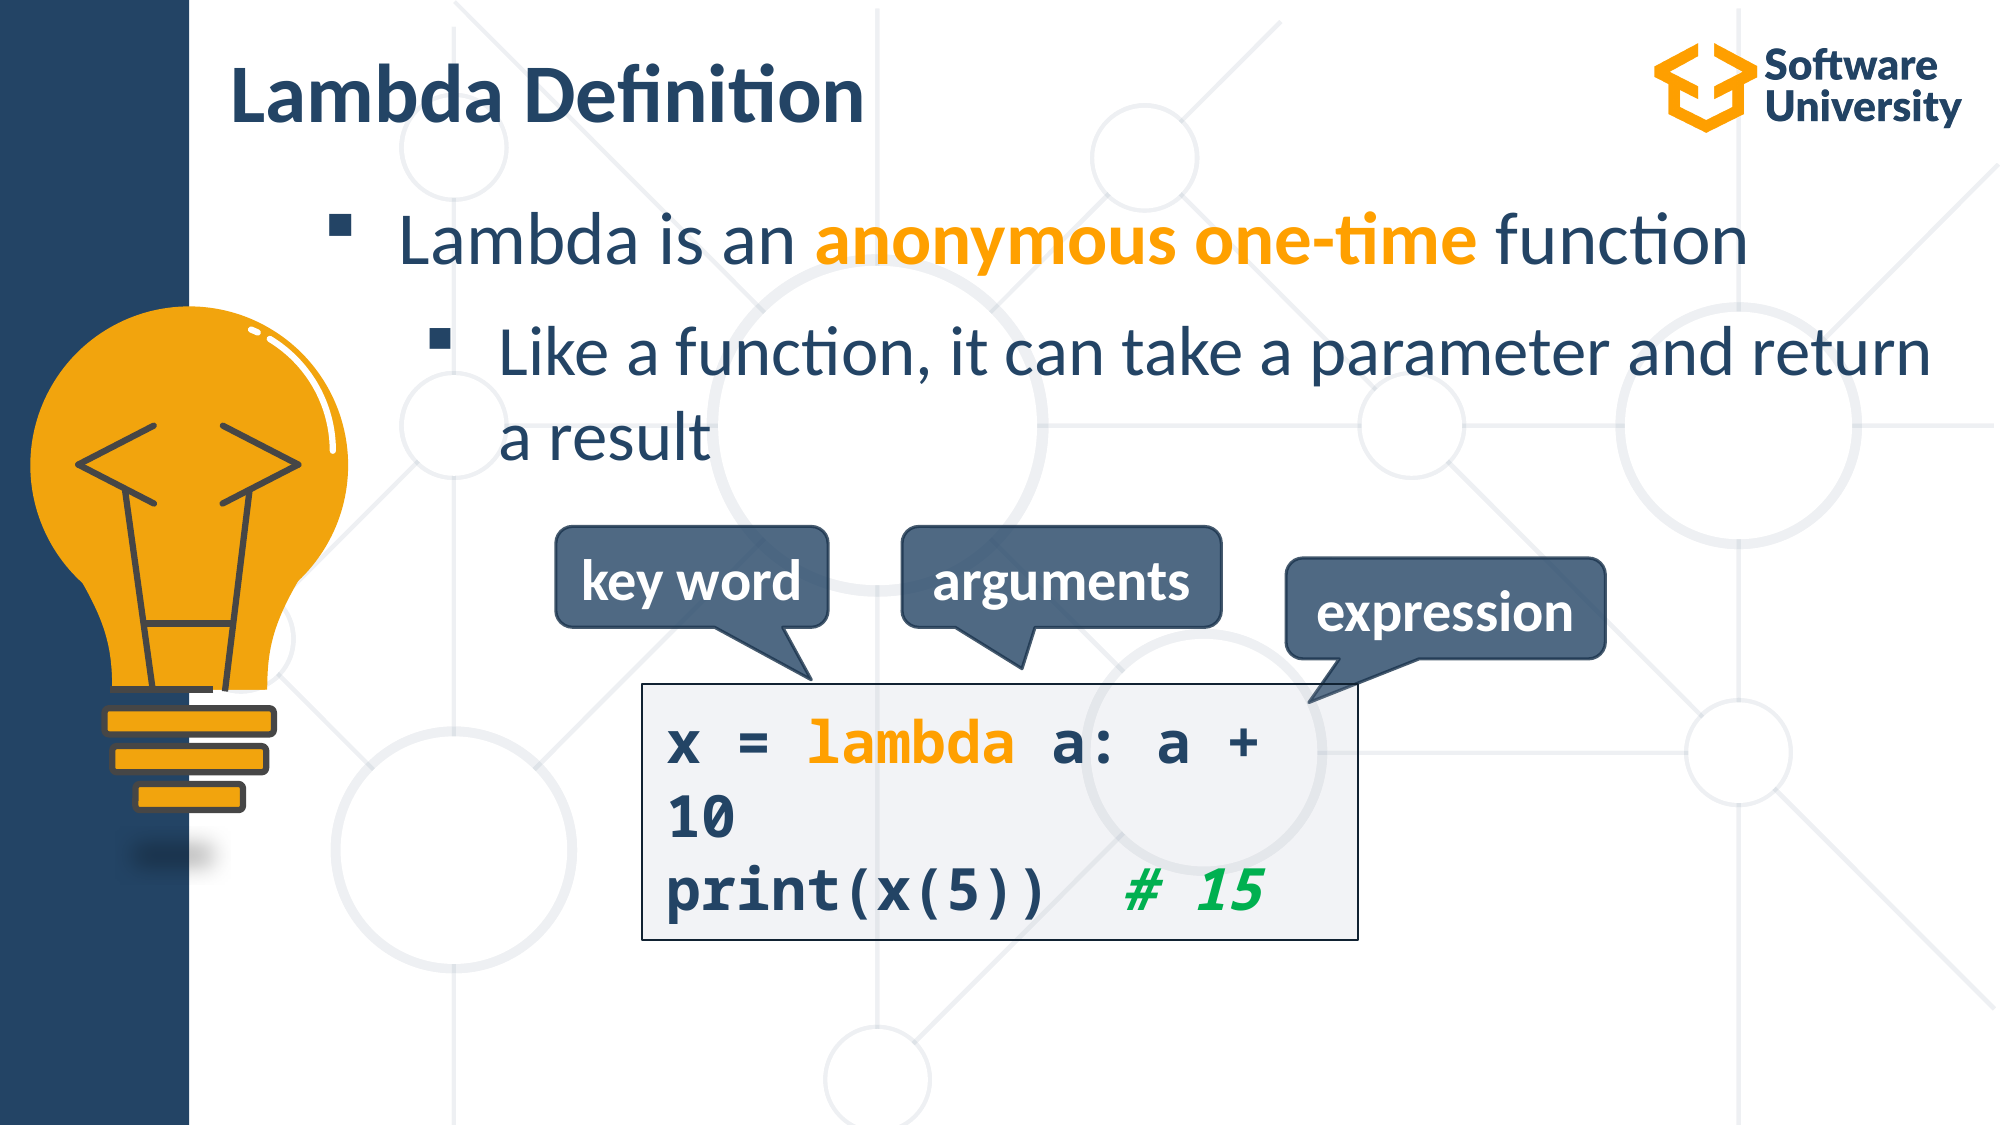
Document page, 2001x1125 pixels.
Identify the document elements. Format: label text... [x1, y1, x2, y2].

title Lambda Definition [212, 16, 1628, 162]
text_box x = lambda a: a + 10 print(x(5)) # 15 [642, 683, 1358, 940]
list Lambda is an anonymous one-time function Like a function, it can take a parameter and return a result [306, 183, 1968, 1094]
picture [1641, 31, 1973, 145]
text_box arguments [899, 524, 1224, 671]
text_box expression [1283, 555, 1608, 686]
text_box key word [553, 524, 831, 682]
